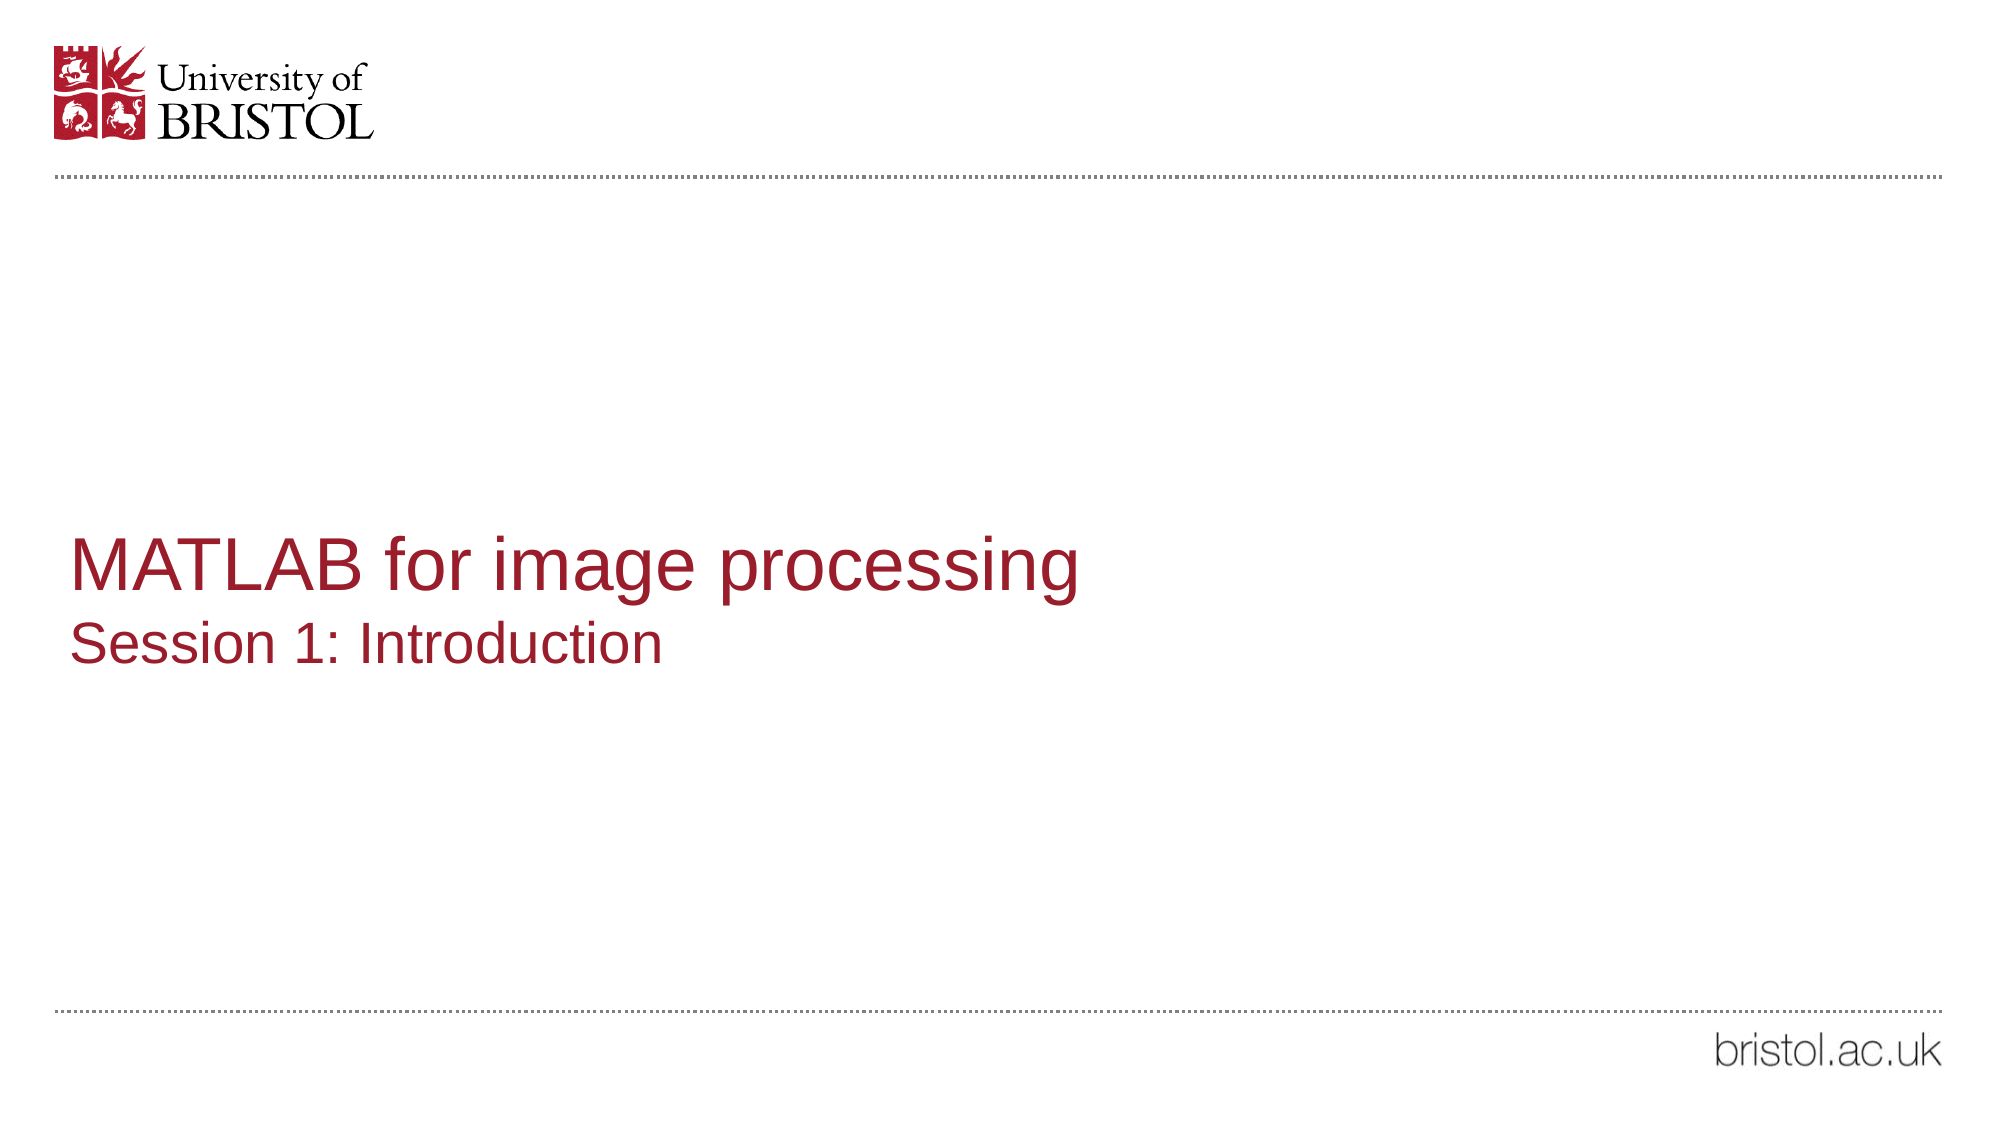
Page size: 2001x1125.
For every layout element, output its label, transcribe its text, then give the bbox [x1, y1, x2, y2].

picture [1700, 1023, 1945, 1080]
picture [54, 46, 374, 140]
title MATLAB for image processing Session 1: Introduction [55, 441, 1945, 683]
